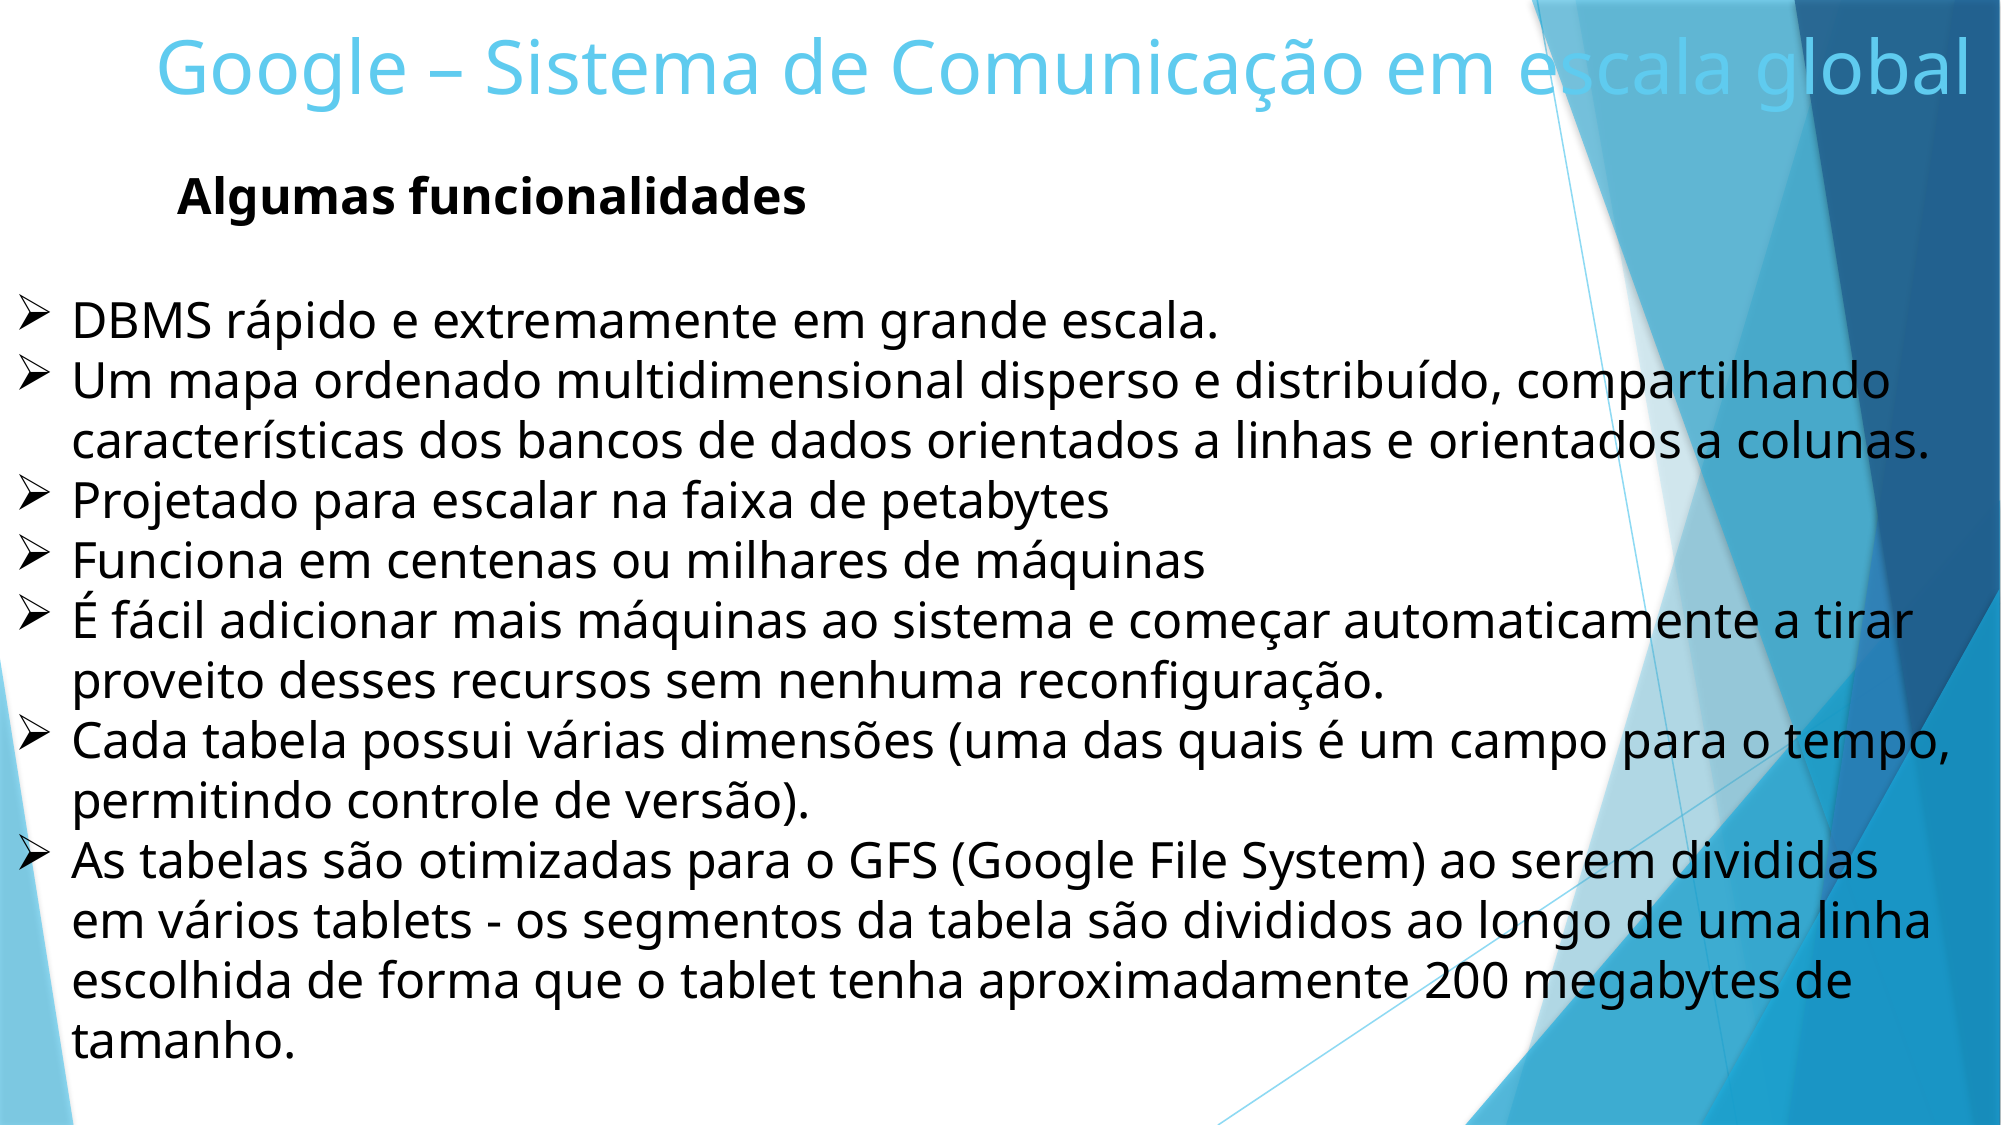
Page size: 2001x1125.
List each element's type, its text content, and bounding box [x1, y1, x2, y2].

text_box Algumas funcionalidades DBMS rápido e extremamente em grande escala. Um mapa ordenado multidimensional disperso e distribuído, compartilhando características dos bancos de dados orientados a linhas e orientados a colunas. Projetado para escalar na faixa de petabytes Funciona em centenas ou milhares de máquinas É fácil adicionar mais máquinas ao sistema e começar automaticamente a tirar proveito desses recursos sem nenhuma reconfiguração. Cada tabela possui várias dimensões (uma das quais é um campo para o tempo, permitindo controle de versão). As tabelas são otimizadas para o GFS (Google File System) ao serem divididas em vários tablets - os segmentos da tabela são divididos ao longo de uma linha escolhida de forma que o tablet tenha aproximadamente 200 megabytes de tamanho. [0, 133, 1978, 1125]
title Google – Sistema de Comunicação em escala global [129, 11, 2000, 134]
